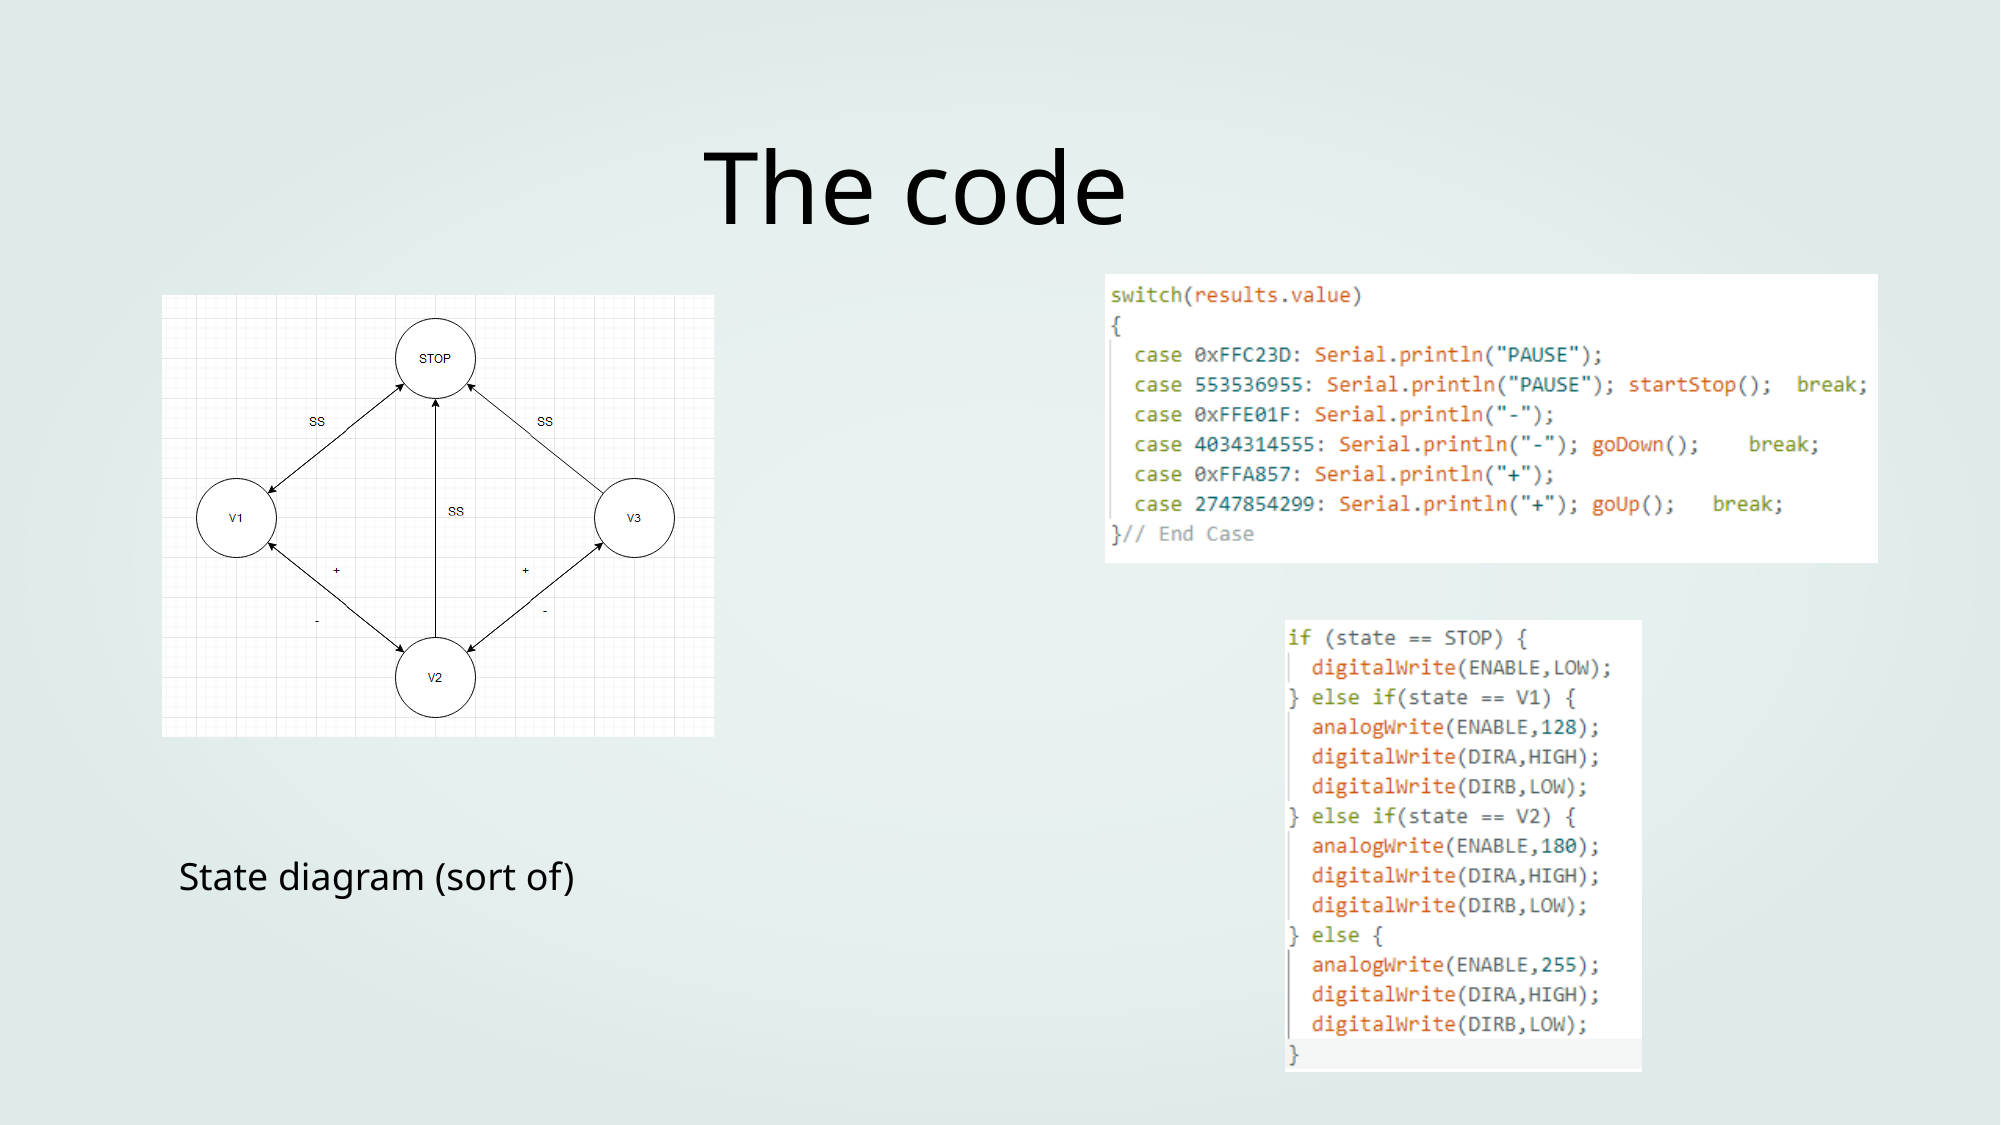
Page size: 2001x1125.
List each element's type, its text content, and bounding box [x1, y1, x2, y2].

text_box The code [498, 123, 1334, 262]
picture [0, 0, 2001, 1125]
text_box State diagram (sort of) [164, 845, 590, 906]
